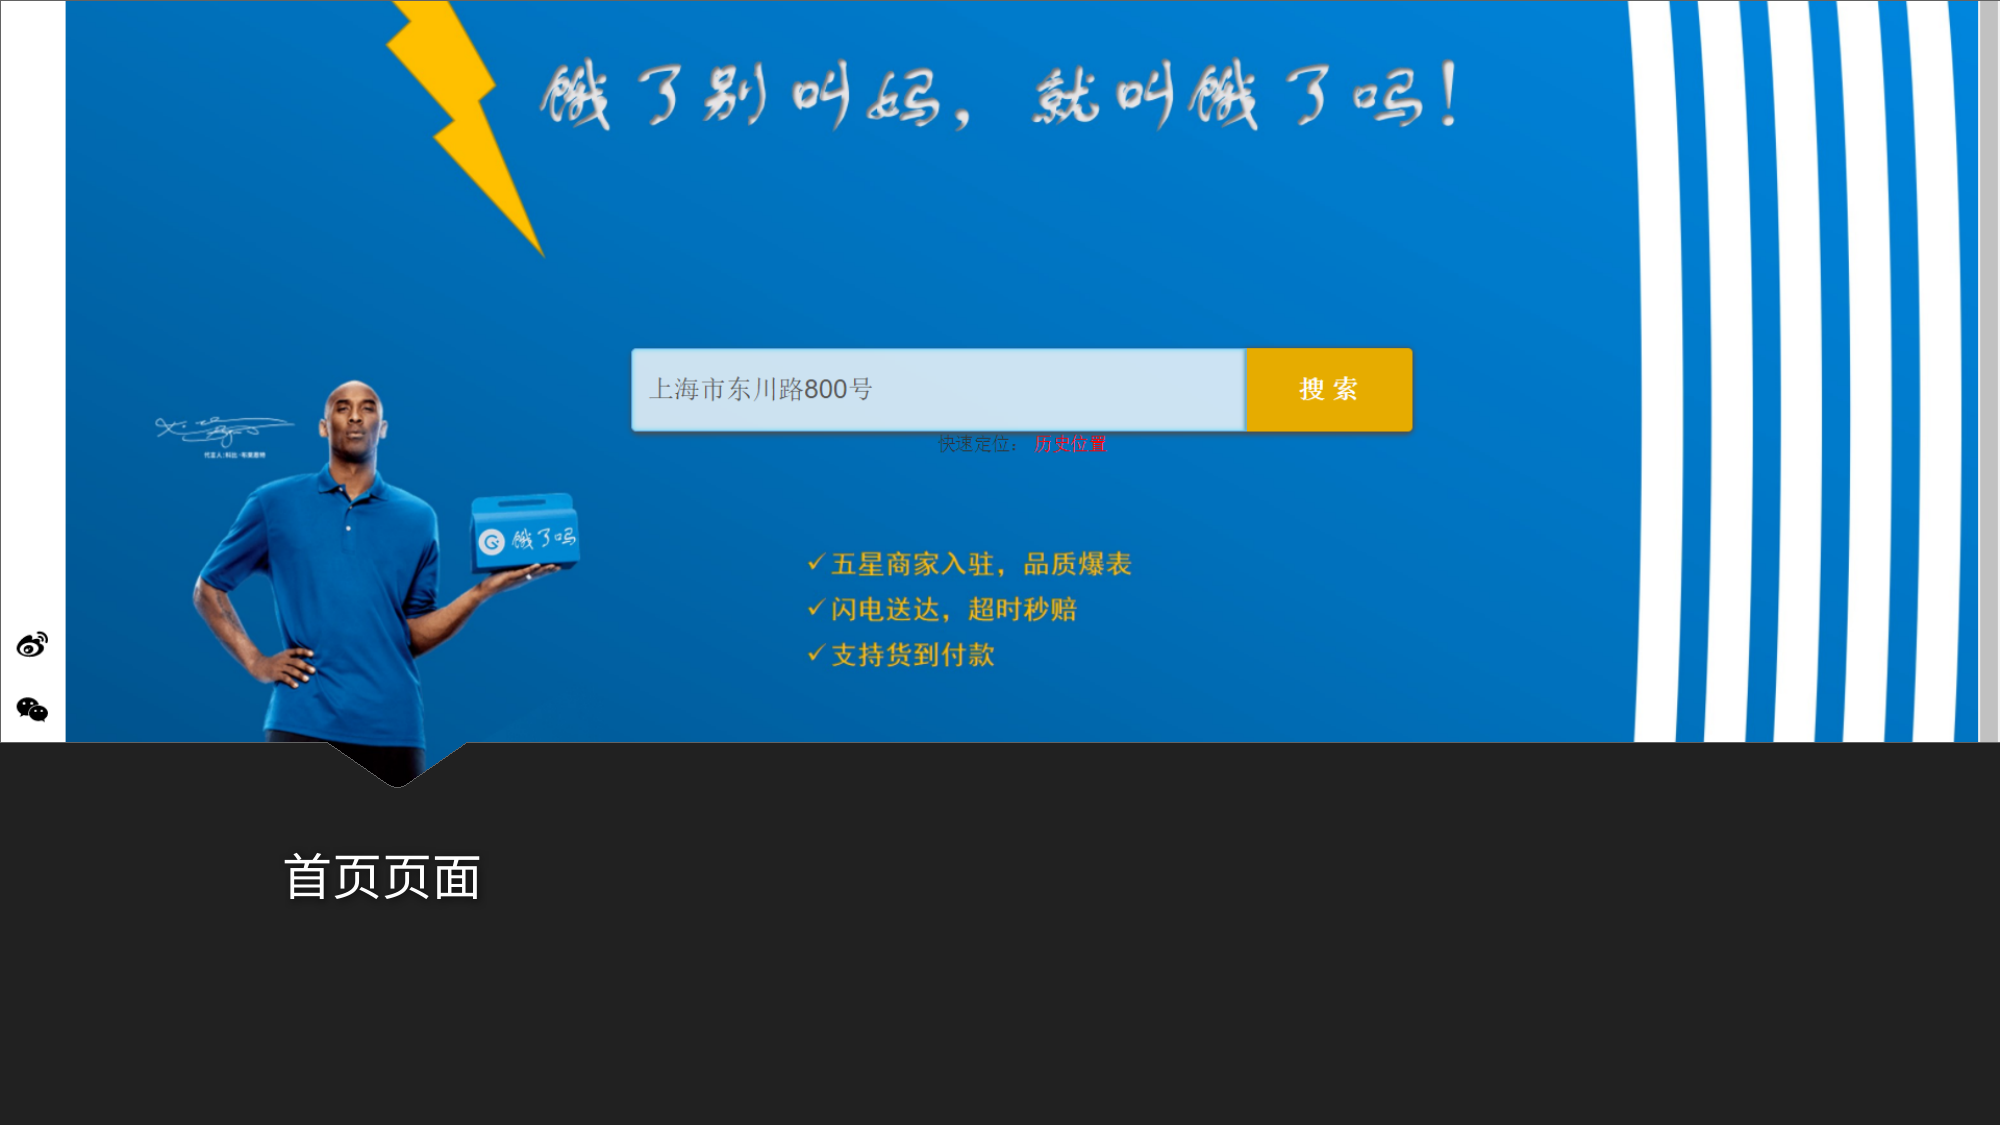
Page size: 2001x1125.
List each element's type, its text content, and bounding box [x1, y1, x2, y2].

title 首页页面 [267, 820, 2000, 914]
picture [0, 0, 2000, 788]
